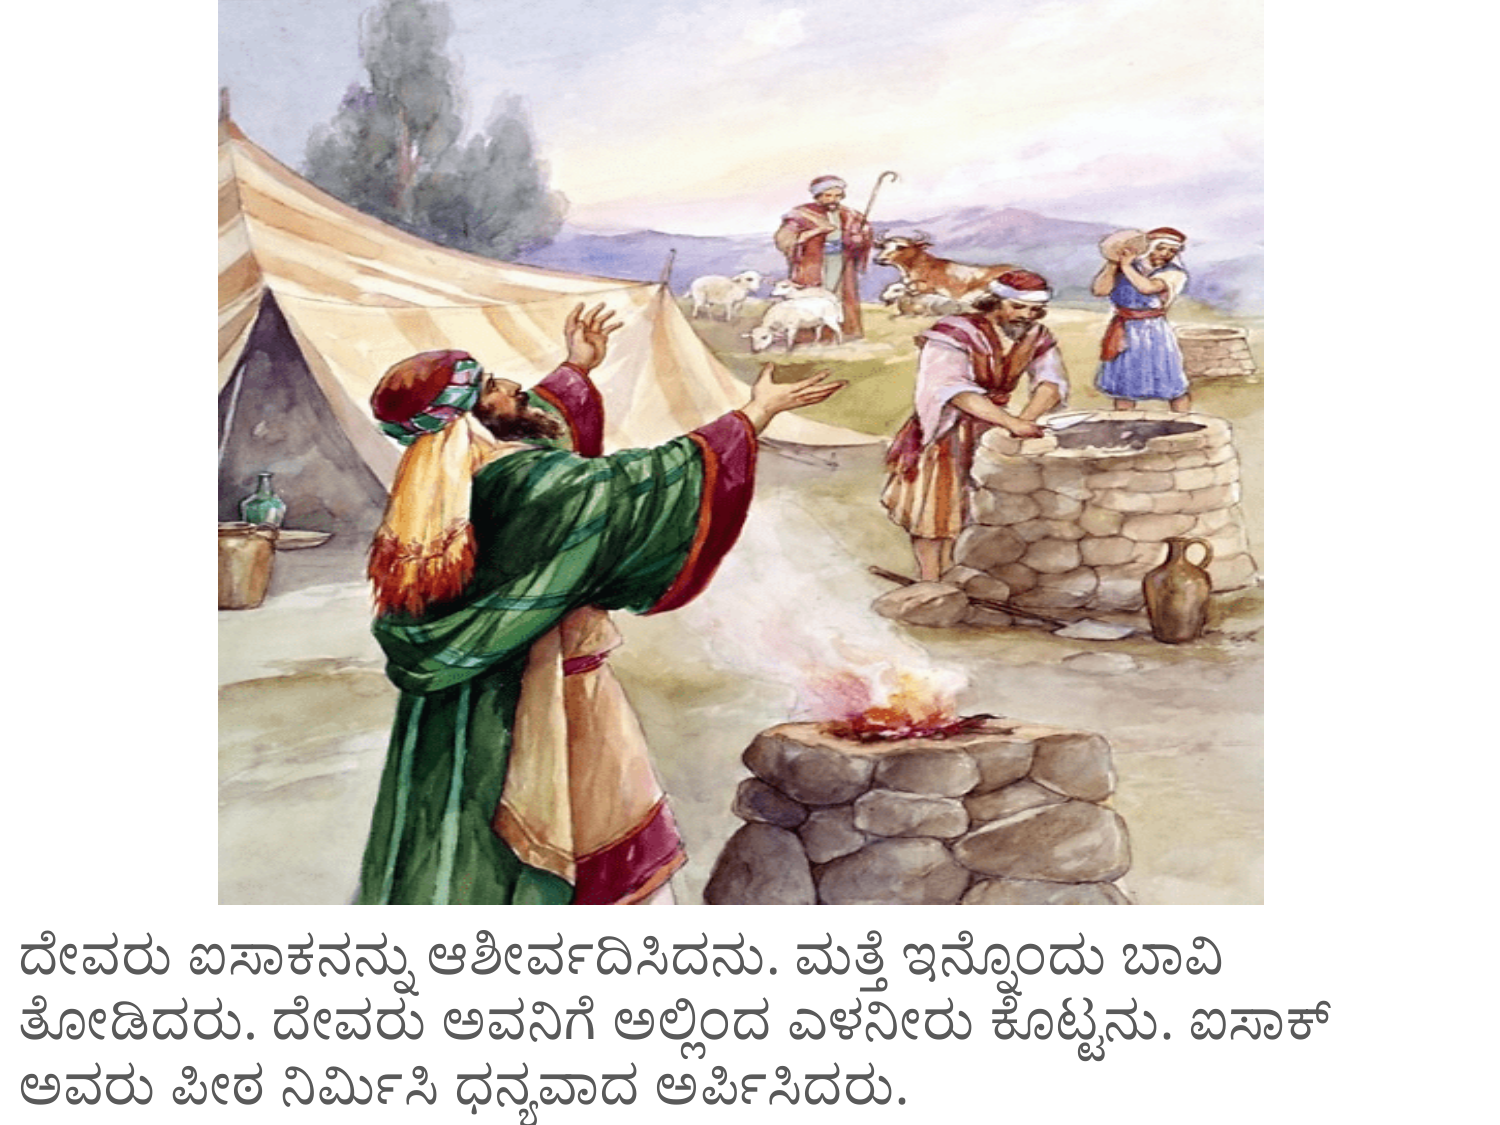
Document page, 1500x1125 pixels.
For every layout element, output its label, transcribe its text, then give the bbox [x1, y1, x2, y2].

picture [218, 0, 1264, 906]
text_box ದೇವರು ಐಸಾಕನನ್ನು ಆಶೀರ್ವದಿಸಿದನು. ಮತ್ತೆ ಇನ್ನೊಂದು ಬಾವಿ ತೋಡಿದರು. ದೇವರು ಅವನಿಗೆ ಅಲ್ಲಿಂದ ಎಳನೀರು ಕೊಟ್ಟನು. ಐಸಾಕ್ ಅವರು ಪೀಠ ನಿರ್ಮಿಸಿ ಧನ್ಯವಾದ ಅರ್ಪಿಸಿದರು. [3, 912, 1489, 1123]
